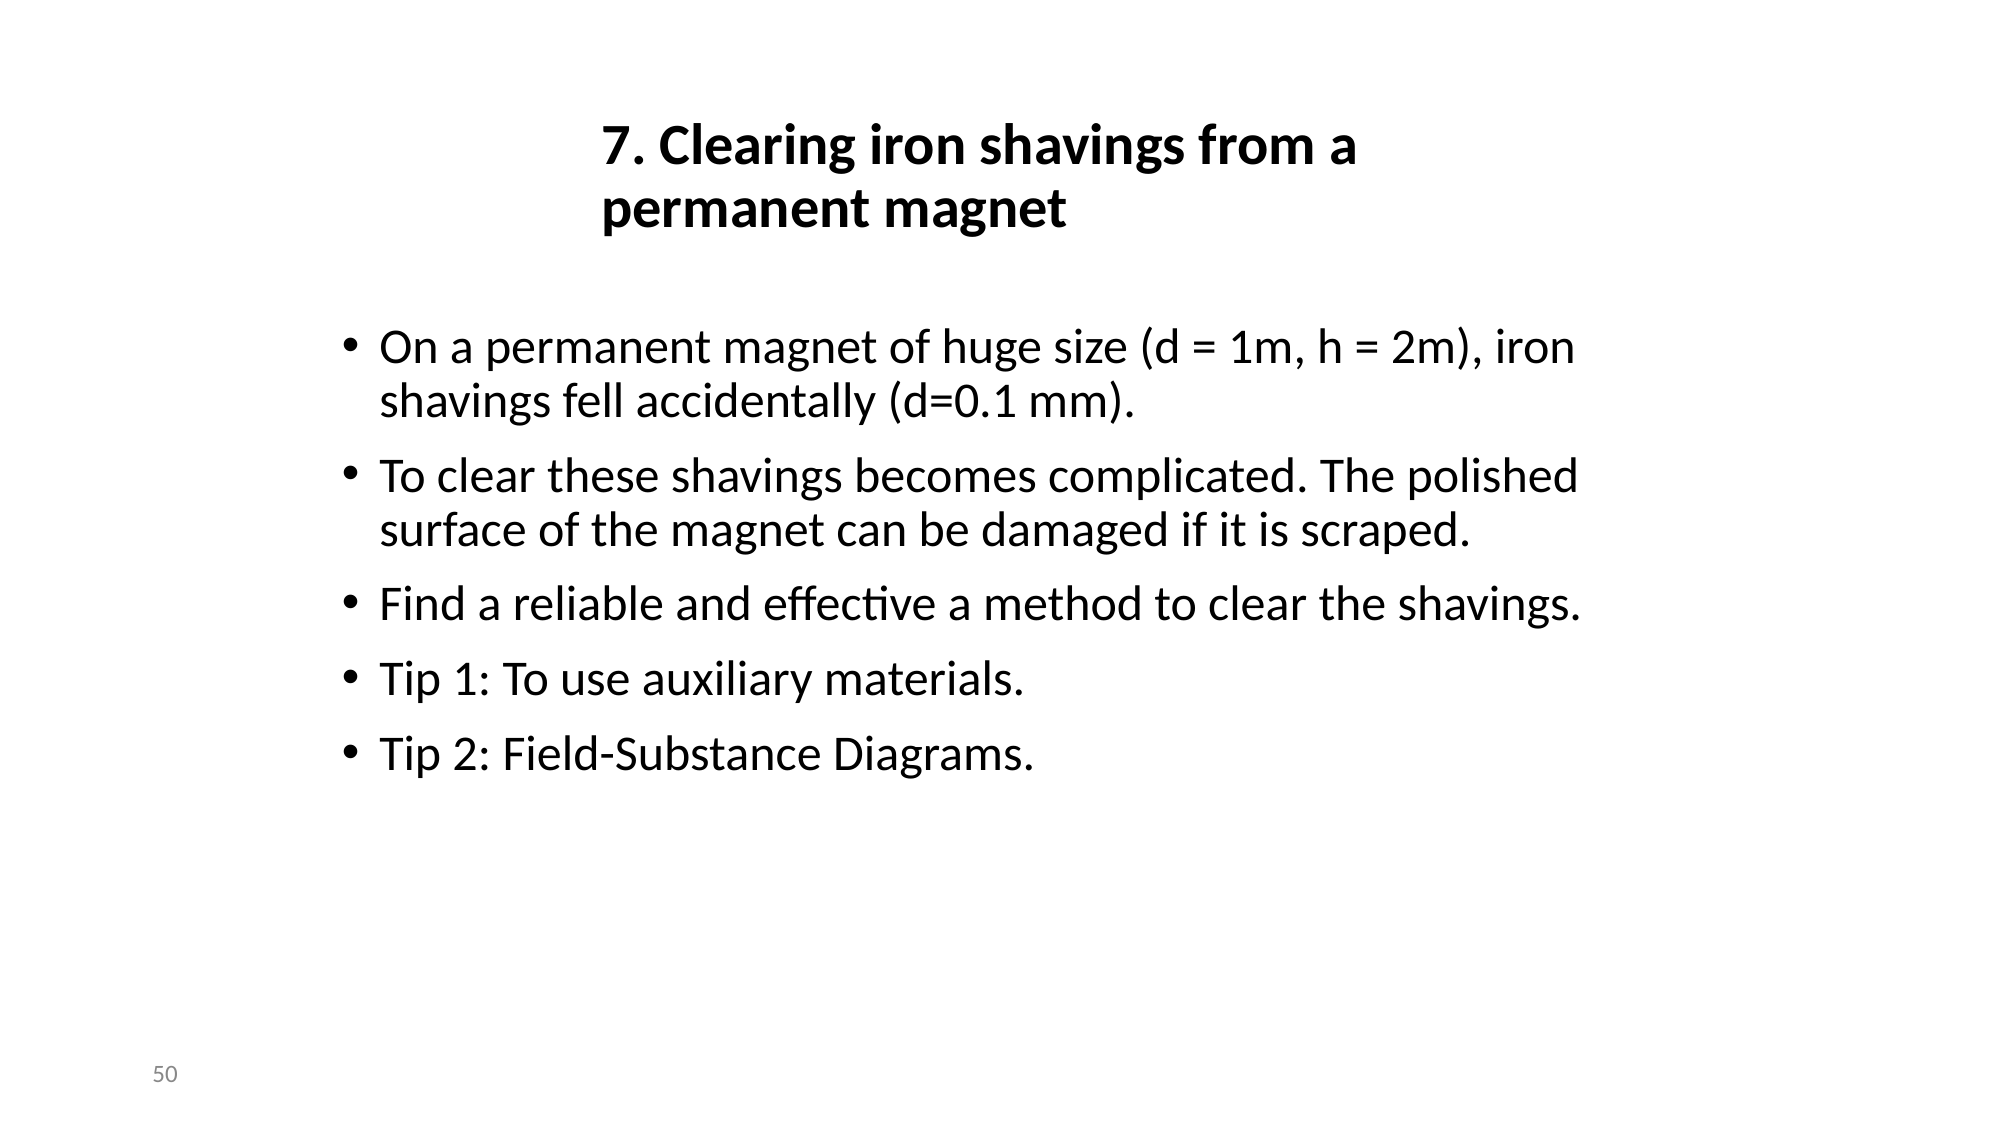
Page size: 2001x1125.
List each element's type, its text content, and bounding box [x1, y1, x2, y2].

slide_number ‹#› [137, 1042, 588, 1103]
title 7. Clearing iron shavings from a permanent magnet [586, 101, 1402, 252]
list On a permanent magnet of huge size (d = 1m, h = 2m), iron shavings fell accidentally (d=0.1 mm). To clear these shavings becomes complicated. The polished surface of the magnet can be damaged if it is scraped. Find a reliable and effective a method to clear the shavings. Tip 1: To use auxiliary materials. Tip 2: Field-Substance Diagrams. [326, 312, 1709, 914]
